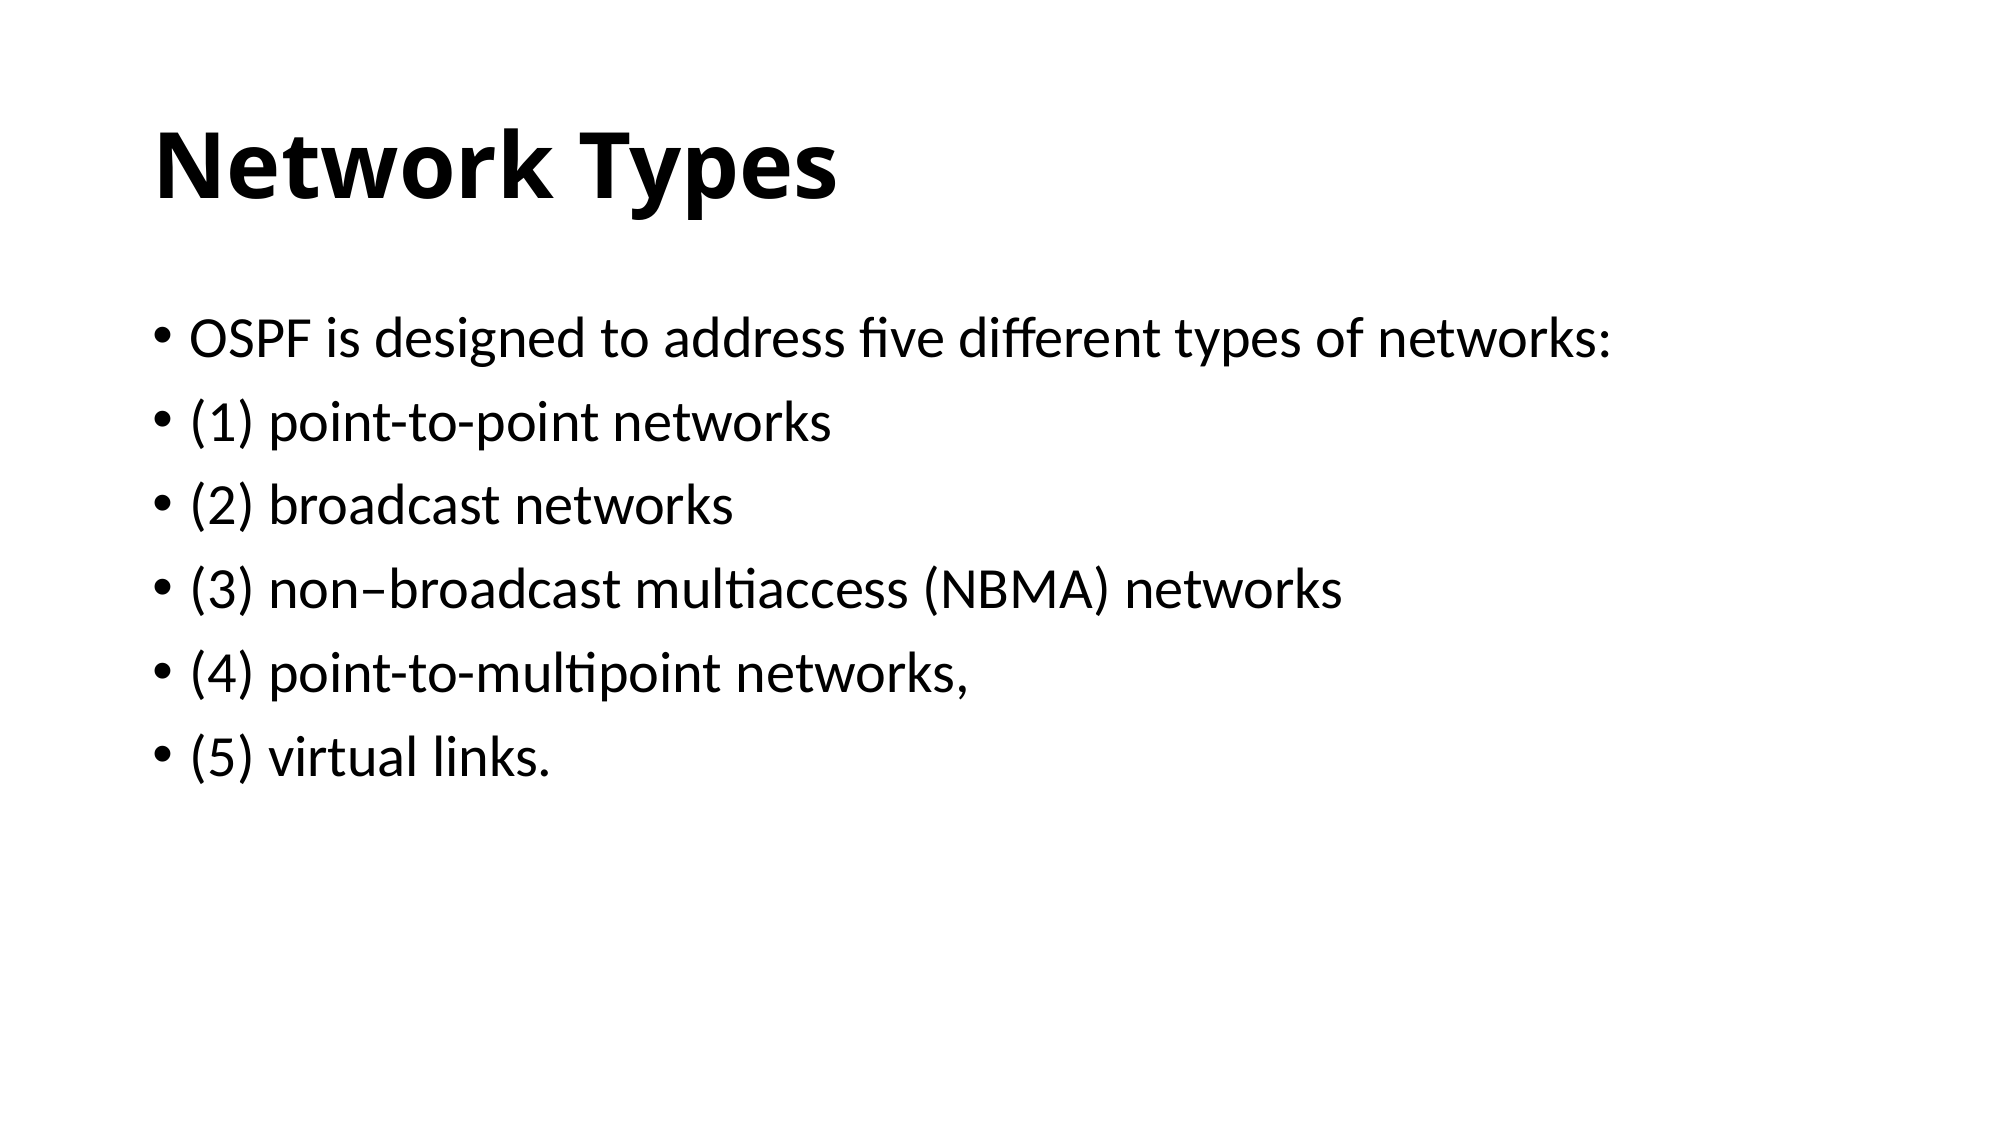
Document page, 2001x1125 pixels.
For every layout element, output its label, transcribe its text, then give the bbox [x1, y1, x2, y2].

list OSPF is designed to address five different types of networks: (1) point-to-point networks (2) broadcast networks (3) non–broadcast multiaccess (NBMA) networks (4) point-to-multipoint networks, (5) virtual links. [137, 299, 1863, 1014]
title Network Types [137, 59, 1863, 278]
